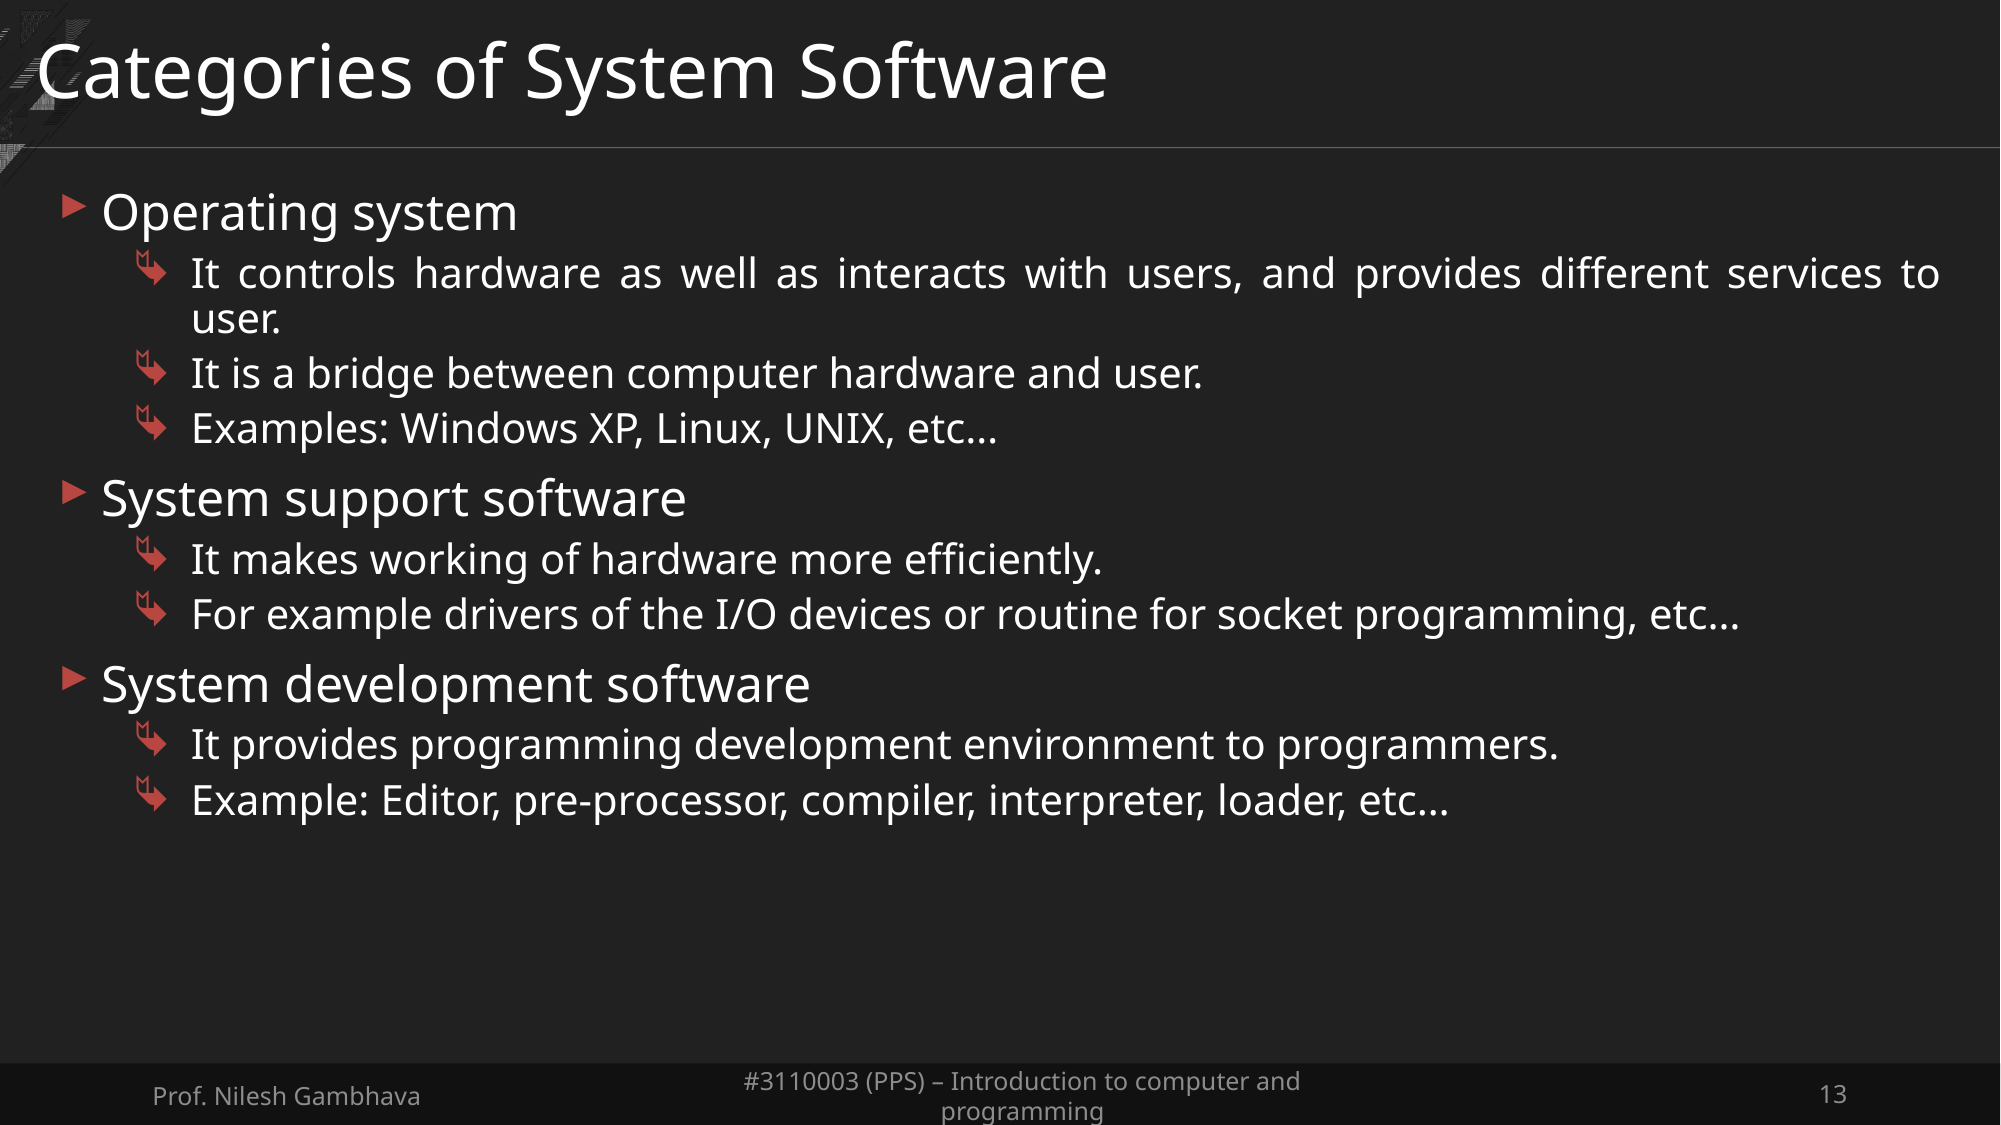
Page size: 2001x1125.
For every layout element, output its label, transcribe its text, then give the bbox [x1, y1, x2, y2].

title Categories of System Software [0, 0, 2000, 148]
list Operating system It controls hardware as well as interacts with users, and provides different services to user. It is a bridge between computer hardware and user. Examples: Windows XP, Linux, UNIX, etc… System support software It makes working of hardware more efficiently. For example drivers of the I/O devices or routine for socket programming, etc… System development software It provides programming development environment to programmers. Example: Editor, pre-processor, compiler, interpreter, loader, etc… [43, 180, 1957, 1037]
